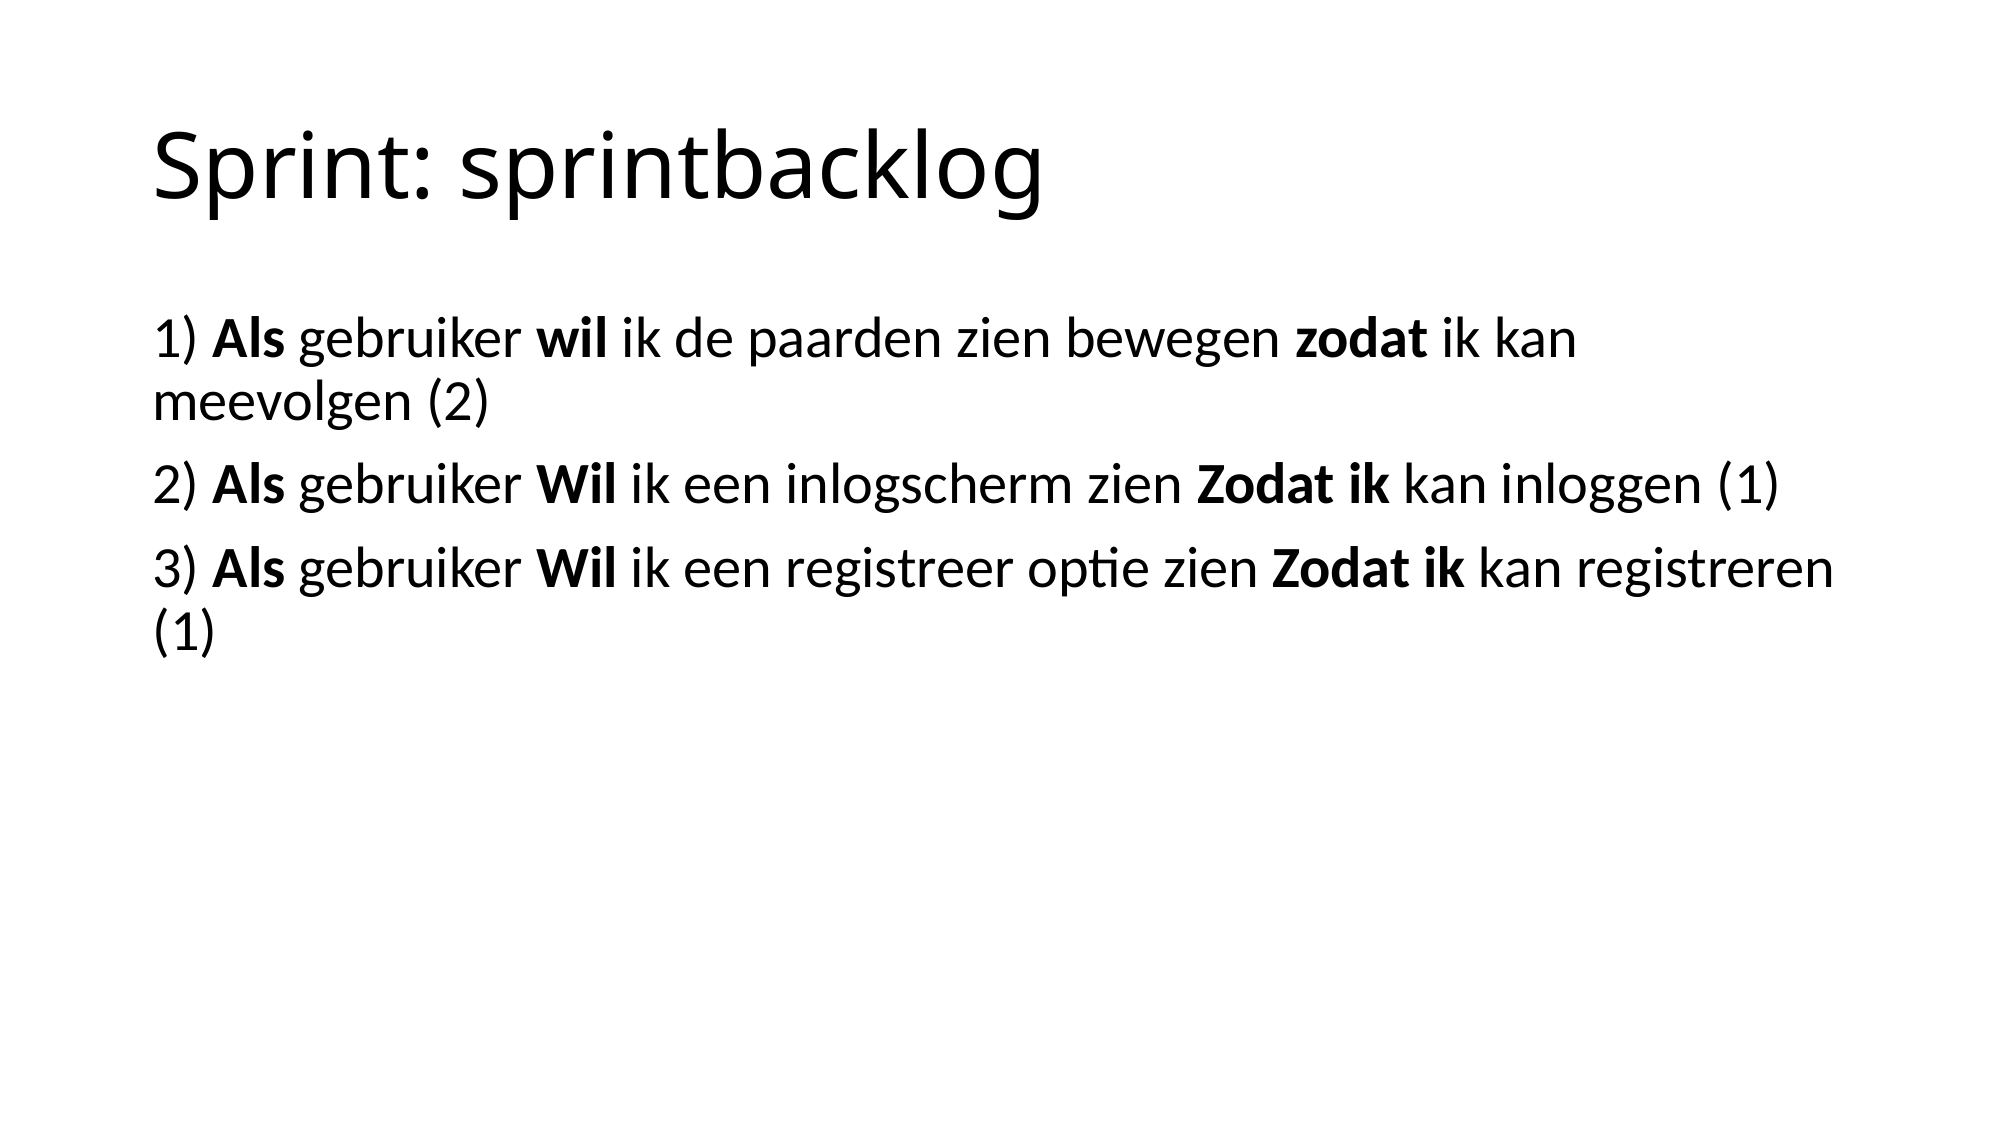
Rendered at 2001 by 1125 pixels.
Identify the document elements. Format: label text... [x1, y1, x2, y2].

title Sprint: sprintbacklog [137, 59, 1863, 278]
list 1) Als gebruiker wil ik de paarden zien bewegen zodat ik kan meevolgen (2) 2) Als gebruiker Wil ik een inlogscherm zien Zodat ik kan inloggen (1) 3) Als gebruiker Wil ik een registreer optie zien Zodat ik kan registreren (1) [137, 299, 1863, 1014]
